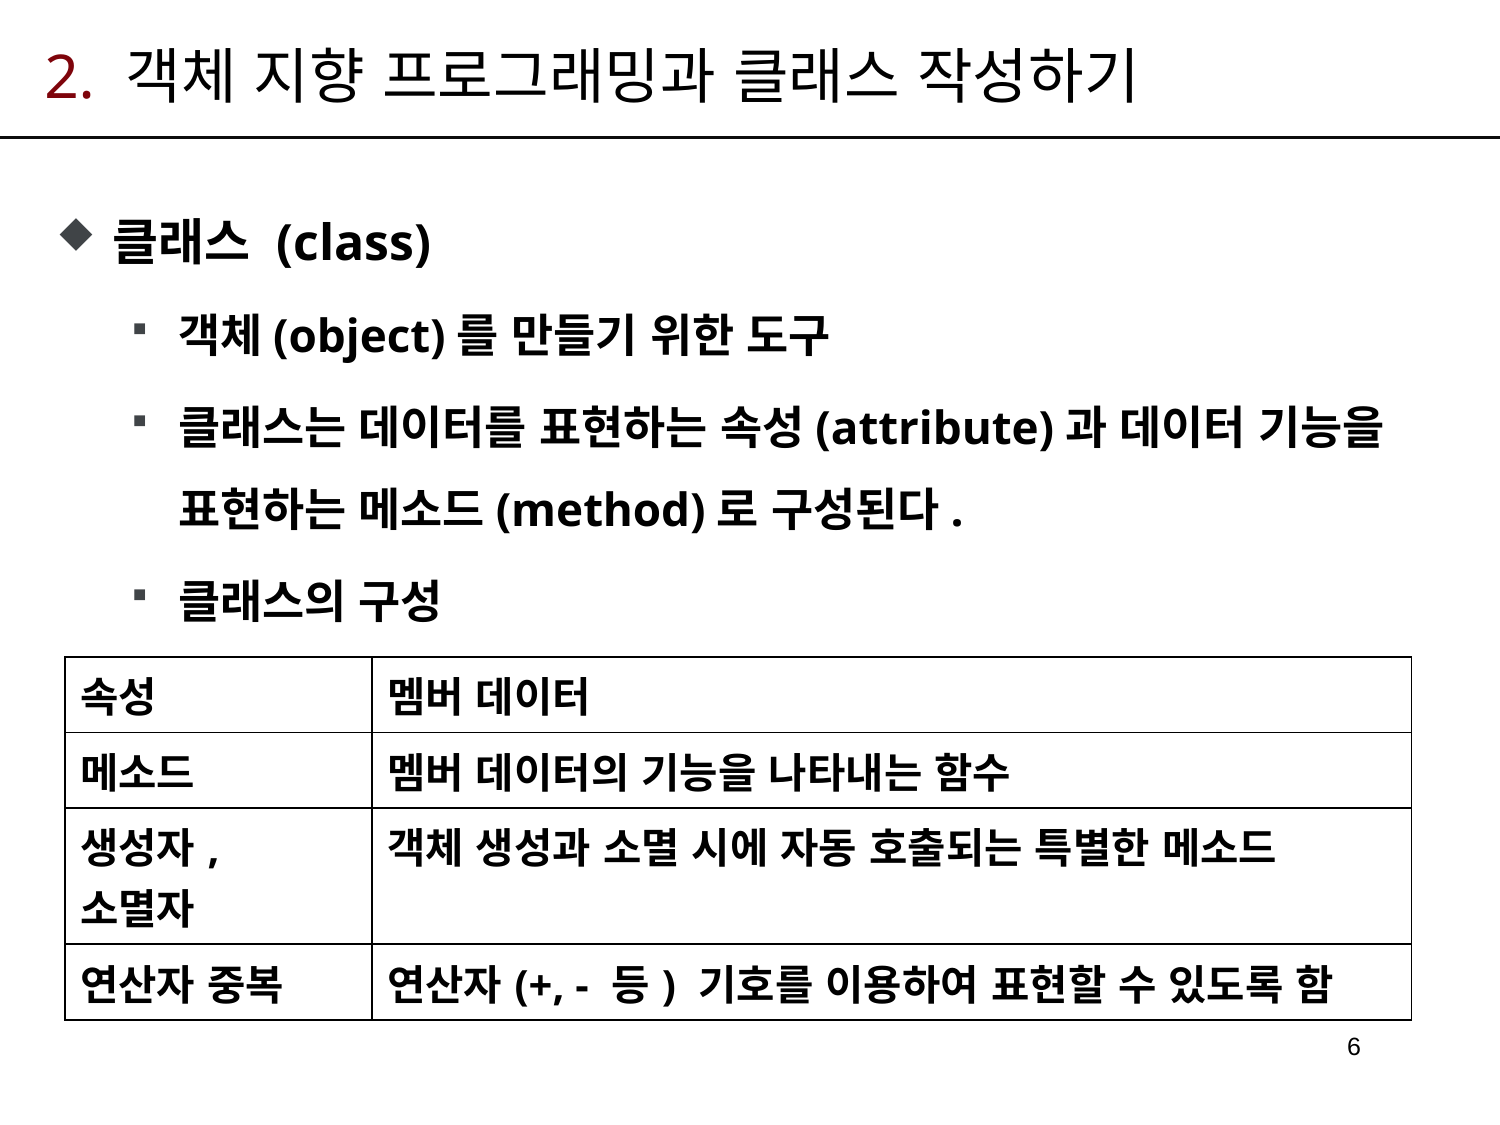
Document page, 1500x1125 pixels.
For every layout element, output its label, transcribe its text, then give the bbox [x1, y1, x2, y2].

table_cell 객체 생성과 소멸 시에 자동 호출되는 특별한 메소드 [373, 809, 1411, 943]
table_cell 연산자(+, - 등) 기호를 이용하여 표현할 수 있도록 함 [373, 945, 1411, 1019]
table_header 멤버 데이터 [373, 658, 1411, 732]
table_cell 메소드 [66, 733, 371, 807]
list 클래스 (class) 객체(object)를 만들기 위한 도구 클래스는 데이터를 표현하는 속성(attribute)과 데이터 기능을 표현하는 메소드(method)로 구성된다. 클래스의 구성 [41, 172, 1412, 977]
title 2. 객체 지향 프로그래밍과 클래스 작성하기 [29, 30, 1294, 124]
table_cell 생성자, 소멸자 [66, 809, 371, 943]
table_header 속성 [66, 658, 371, 732]
table_cell 멤버 데이터의 기능을 나타내는 함수 [373, 733, 1411, 807]
table_cell 연산자 중복 [66, 945, 371, 1019]
slide_number 6 [1033, 1023, 1376, 1066]
